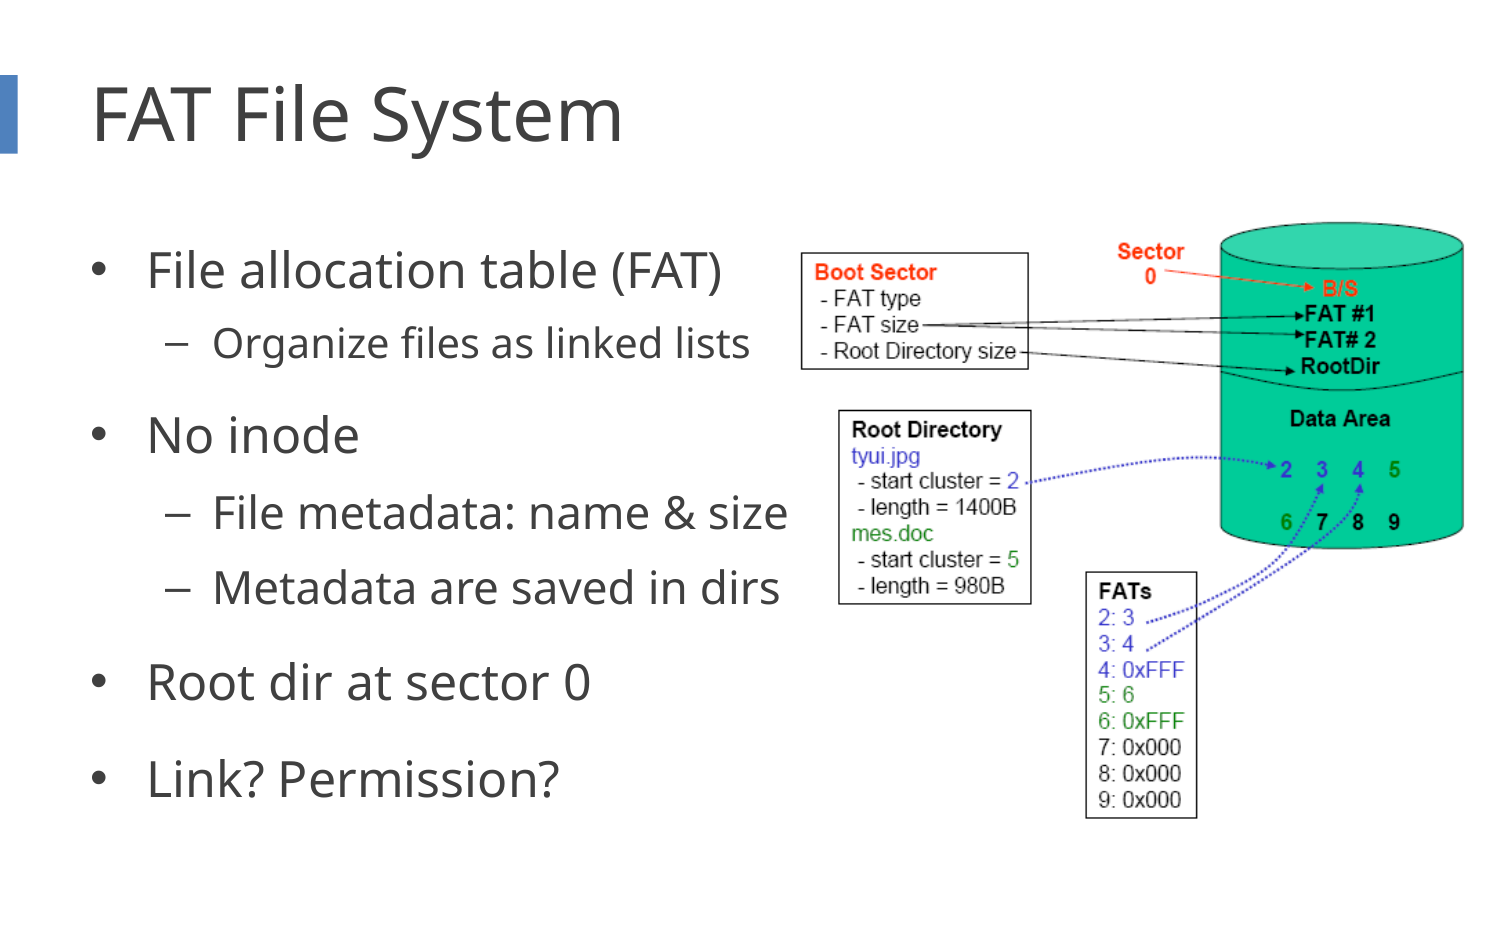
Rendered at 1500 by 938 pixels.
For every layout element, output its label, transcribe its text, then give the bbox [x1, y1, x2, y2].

list File allocation table (FAT) Organize files as linked lists No inode File metadata: name & size Metadata are saved in dirs Root dir at sector 0 Link? Permission? [75, 218, 1425, 838]
title FAT File System [75, 37, 1425, 186]
picture [796, 218, 1471, 824]
